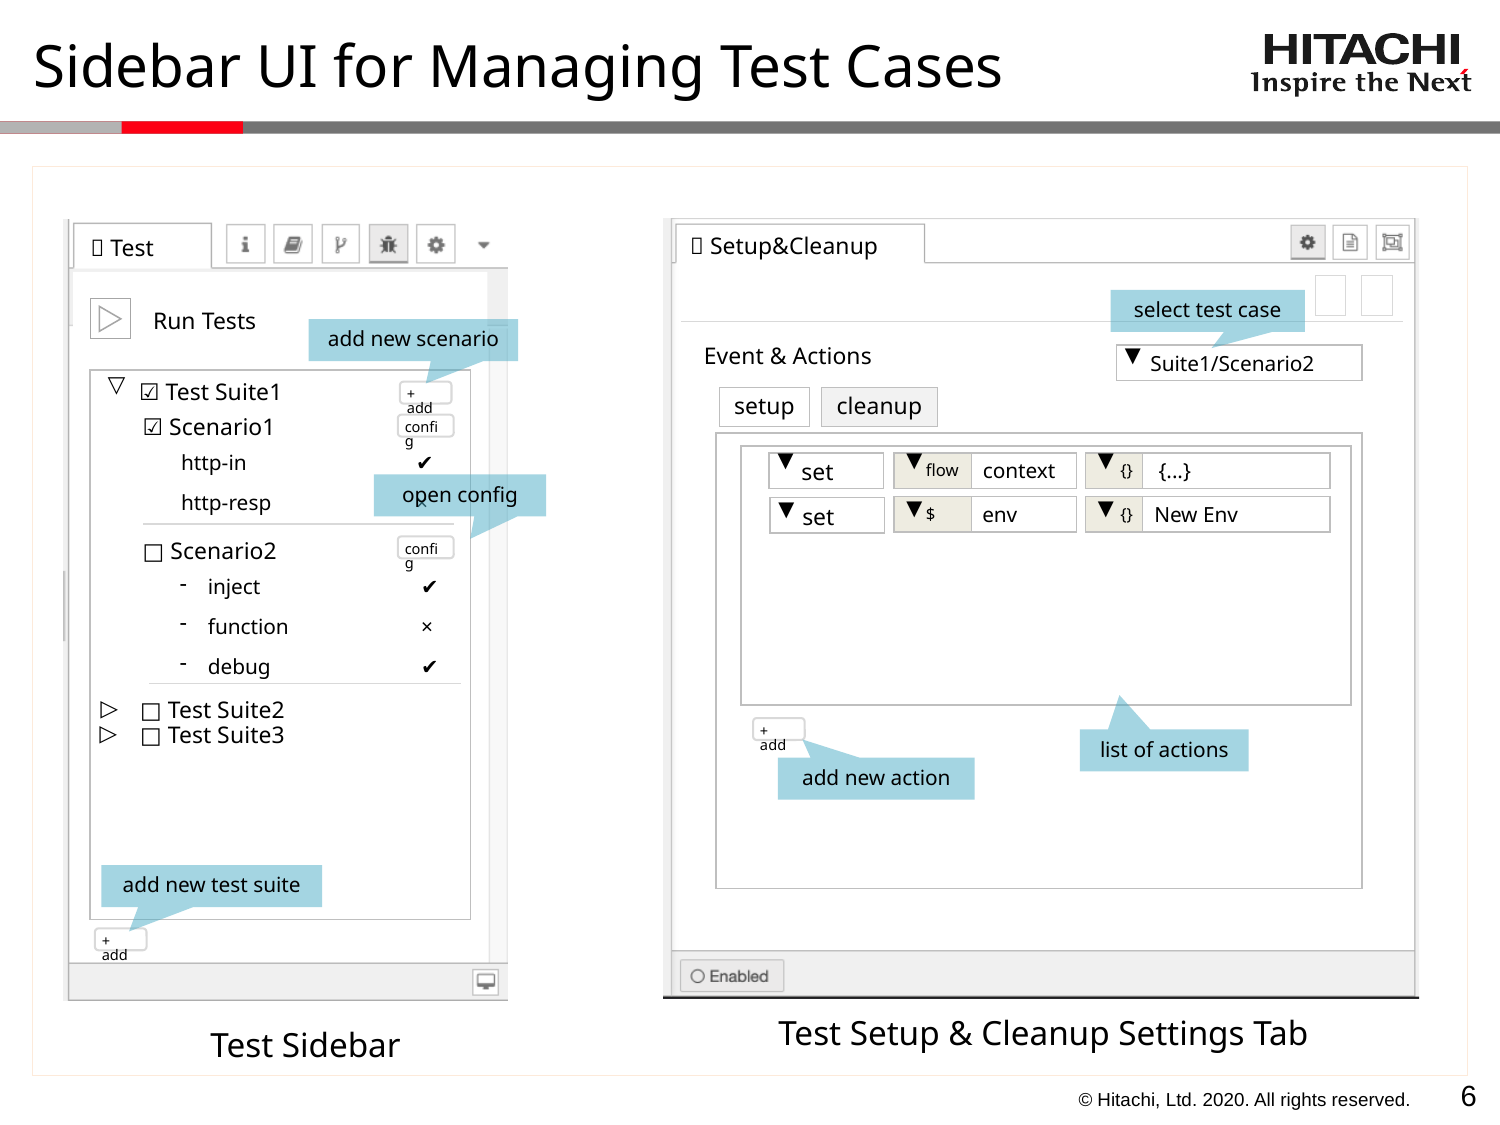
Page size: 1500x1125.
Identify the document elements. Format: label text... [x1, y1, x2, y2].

picture [62, 218, 509, 1001]
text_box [662, 217, 1420, 1000]
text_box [90, 298, 131, 339]
slide_number 5 [1411, 1073, 1492, 1124]
title Sidebar UI for Managing Test Cases [18, 29, 1021, 109]
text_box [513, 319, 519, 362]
text_box Test Sidebar [195, 1021, 417, 1072]
text_box open config [513, 474, 547, 519]
text_box Test Setup & Cleanup Settings Tab [763, 1009, 1325, 1060]
